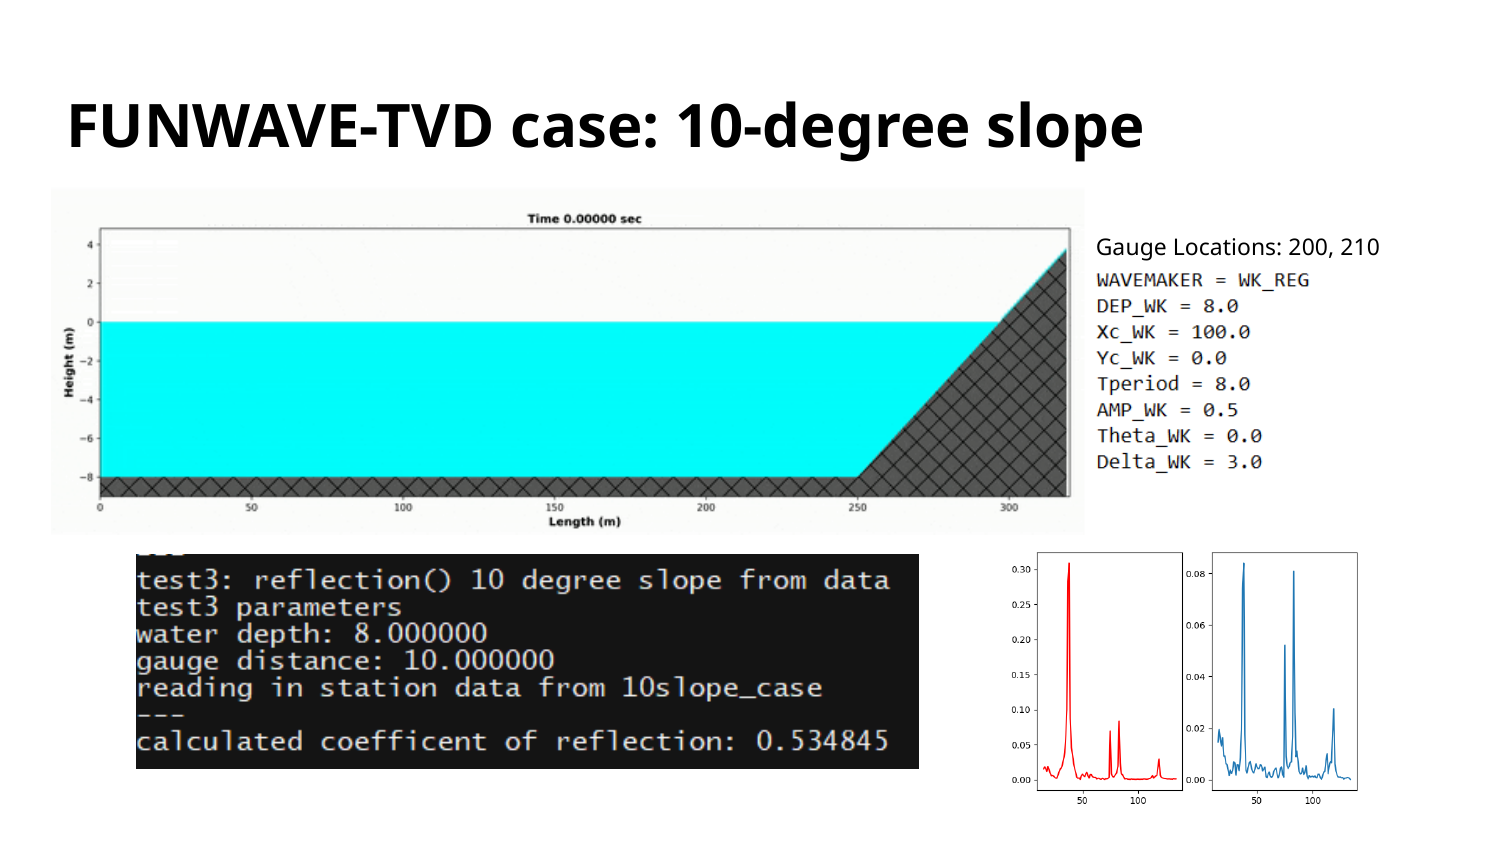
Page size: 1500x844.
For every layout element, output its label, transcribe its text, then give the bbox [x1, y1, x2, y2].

picture [1090, 264, 1326, 480]
title FUNWAVE-TVD case: 10-degree slope [51, 72, 1449, 176]
picture [136, 554, 919, 770]
text_box Gauge Locations: 200, 210 [1089, 219, 1480, 275]
picture [50, 187, 1398, 825]
